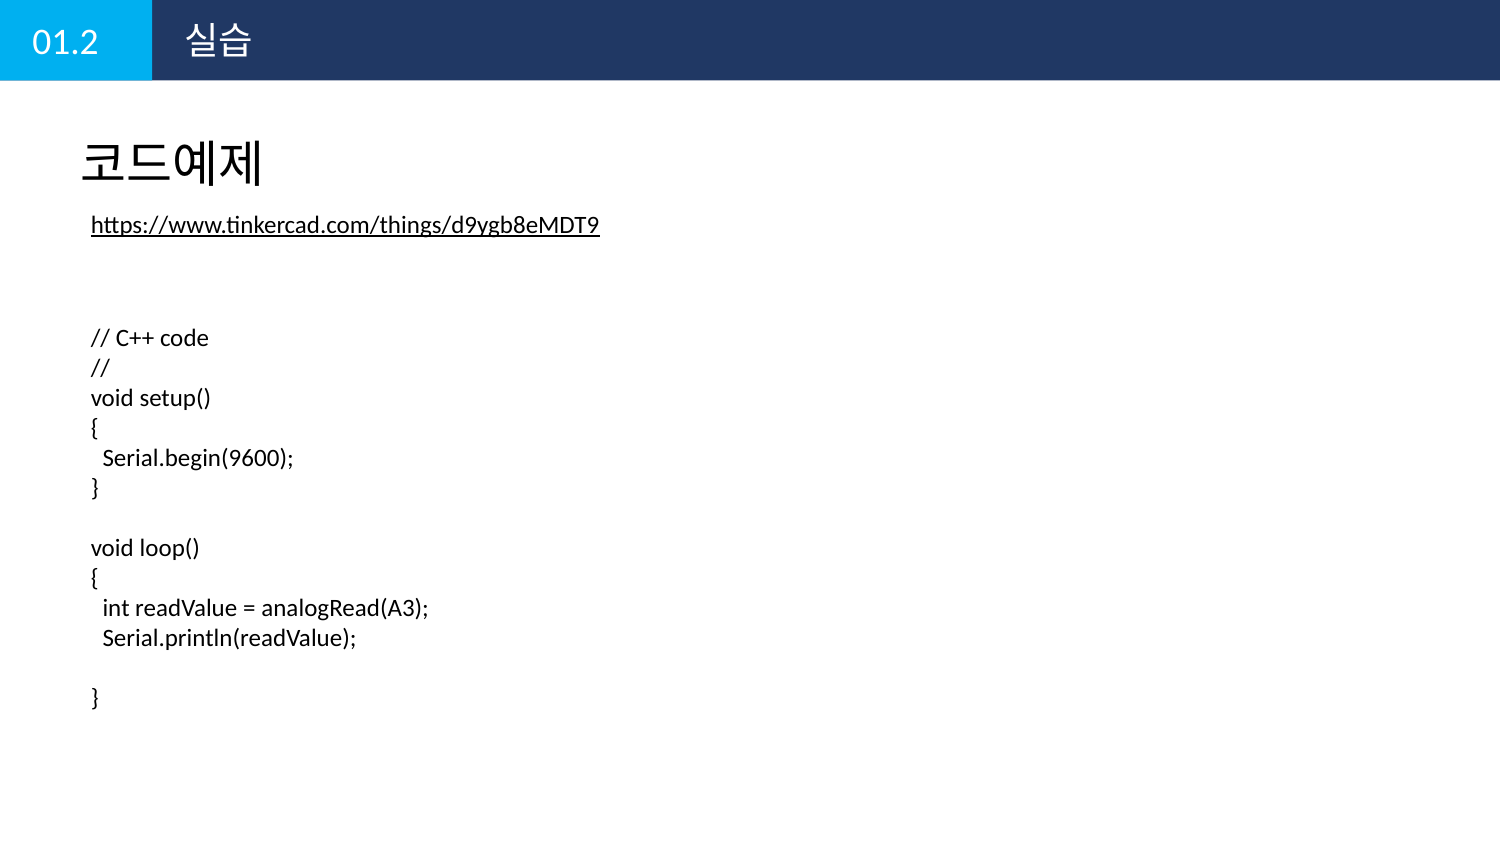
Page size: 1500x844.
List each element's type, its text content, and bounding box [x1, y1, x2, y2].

text_box https://www.tinkercad.com/things/d9ygb8eMDT9 [76, 200, 827, 246]
text_box [0, 0, 153, 81]
text_box // C++ code // void setup() { Serial.begin(9600); } void loop() { int readValue = analogRead(A3); Serial.println(readValue); } [76, 314, 521, 719]
text_box 01.2 [17, 9, 115, 70]
text_box [153, 0, 1500, 81]
text_box 실습 [169, 9, 945, 70]
text_box 코드예제 [66, 125, 641, 200]
